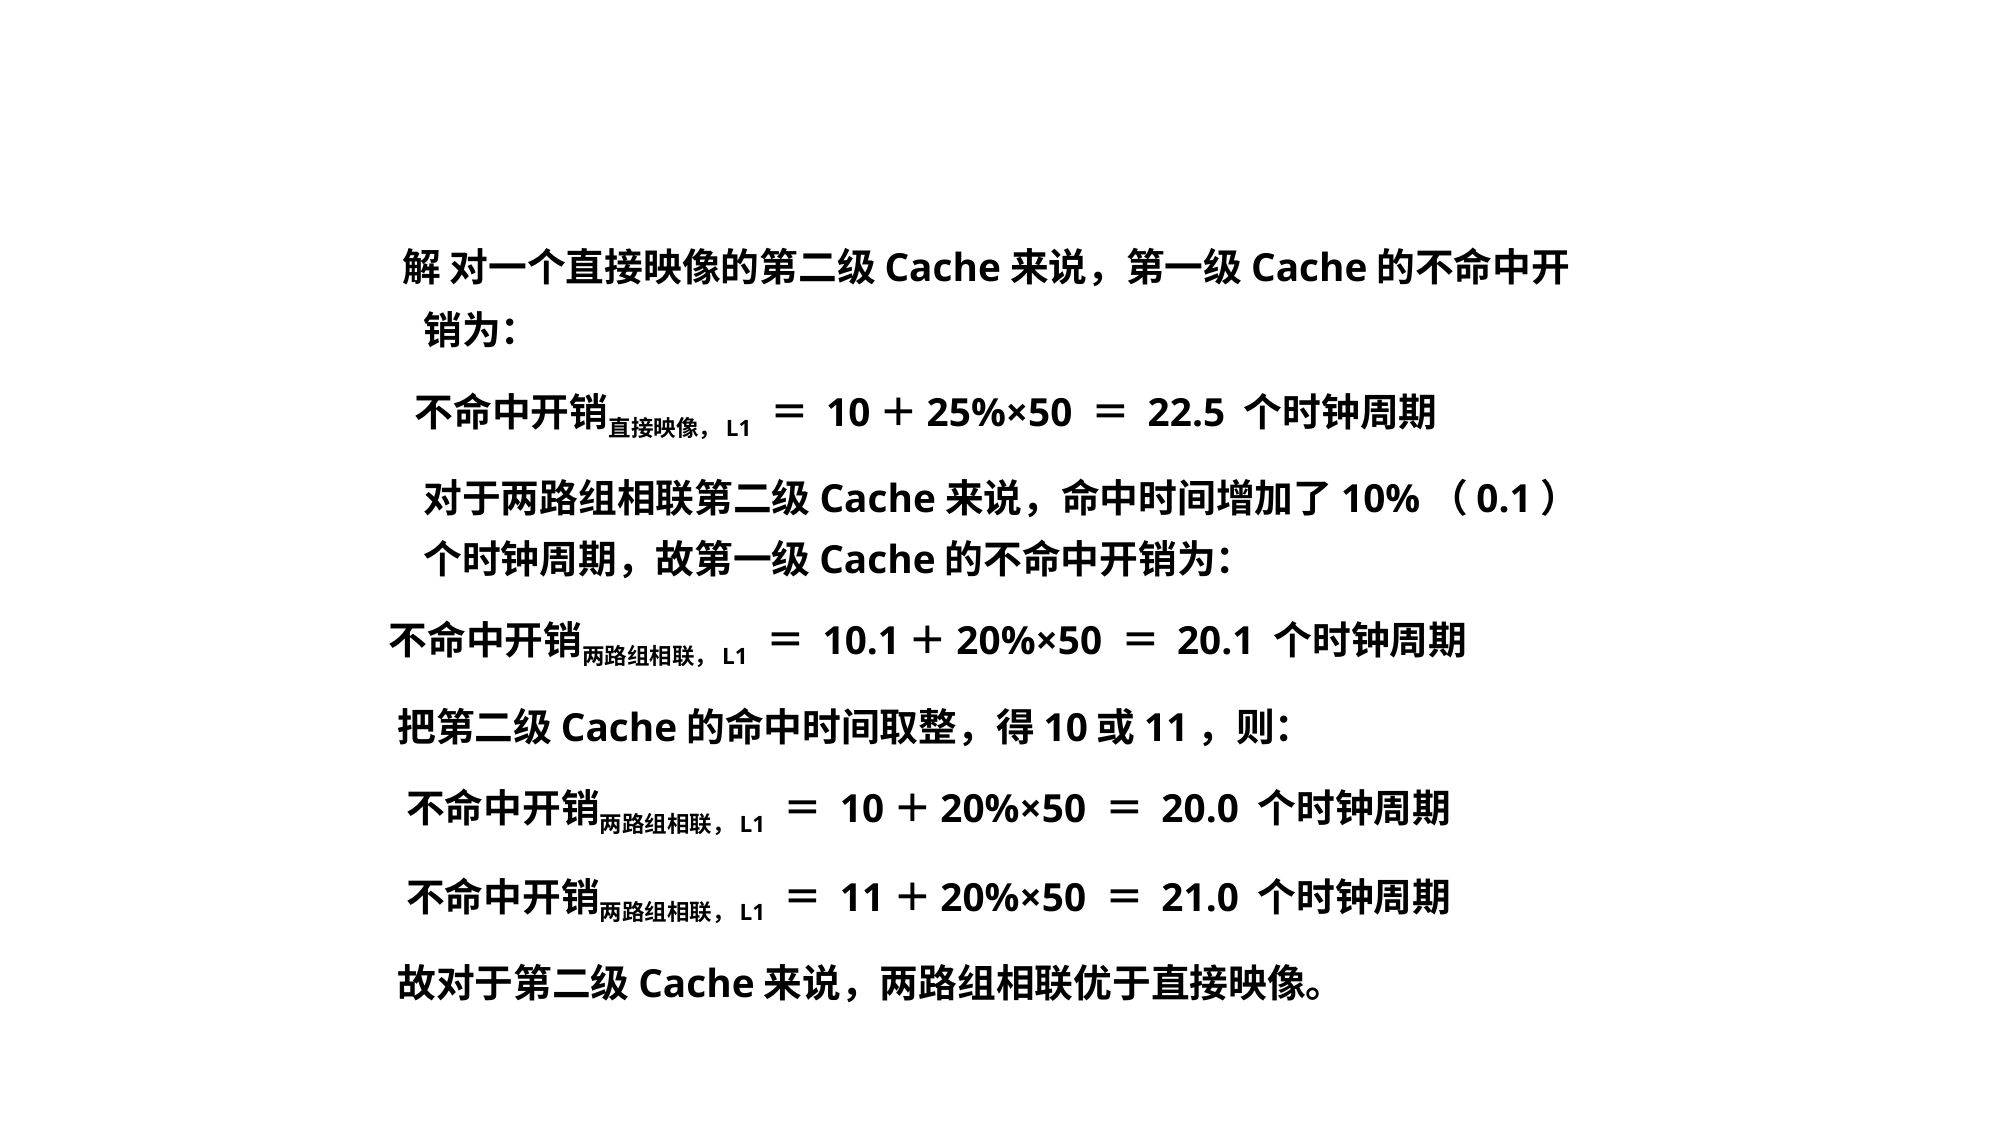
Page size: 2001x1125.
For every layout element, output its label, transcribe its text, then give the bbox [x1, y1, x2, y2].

list 解 对一个直接映像的第二级Cache来说，第一级Cache的不命中开销为： 不命中开销直接映像，L1 ＝ 10＋25%×50 ＝ 22.5 个时钟周期 对于两路组相联第二级Cache来说，命中时间增加了10%（0.1）个时钟周期，故第一级Cache的不命中开销为： 不命中开销两路组相联，L1 ＝ 10.1＋20%×50 ＝ 20.1 个时钟周期 把第二级Cache的命中时间取整，得10或11，则： 不命中开销两路组相联，L1 ＝ 10＋20%×50 ＝ 20.0 个时钟周期 不命中开销两路组相联，L1 ＝ 11＋20%×50 ＝ 21.0 个时钟周期 故对于第二级Cache来说，两路组相联优于直接映像。 [338, 200, 1603, 1020]
